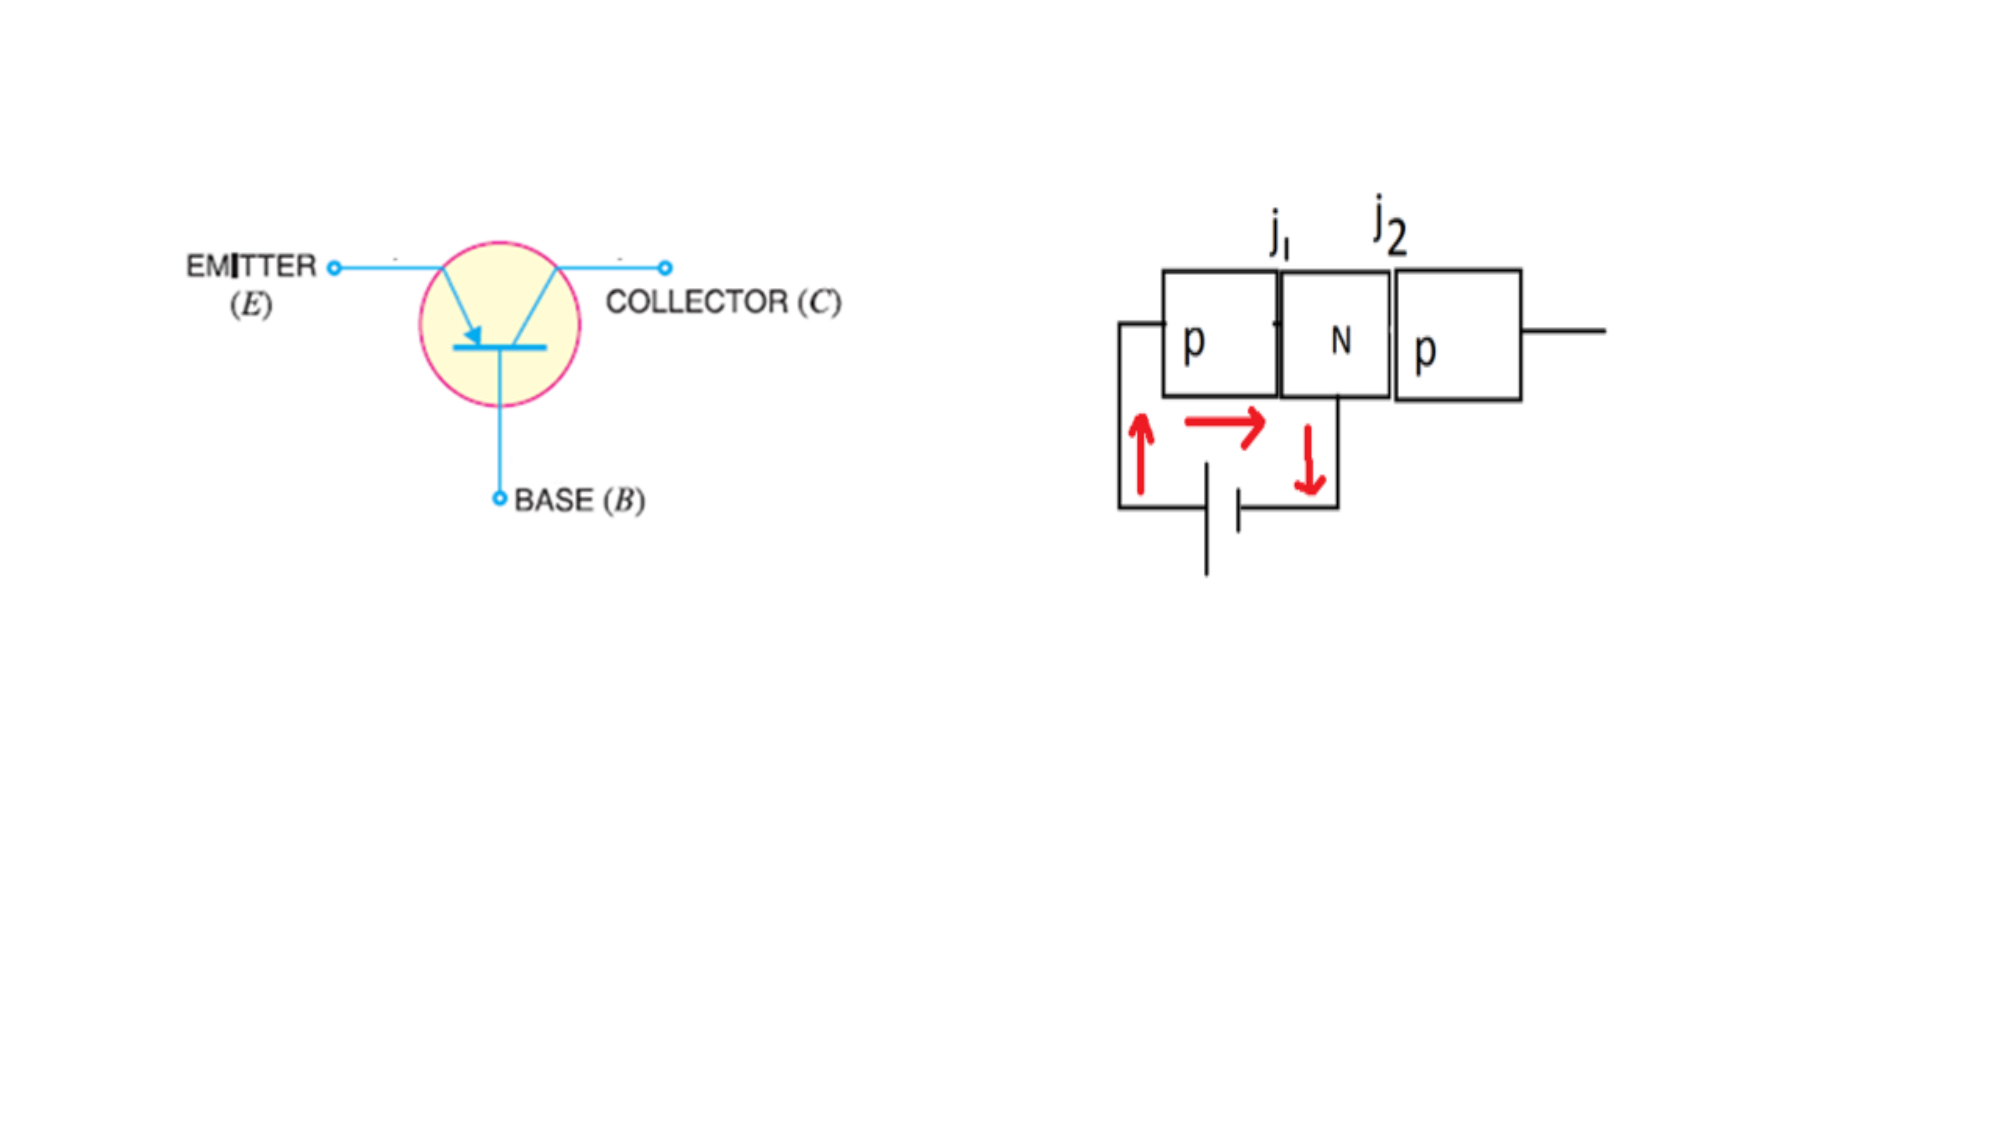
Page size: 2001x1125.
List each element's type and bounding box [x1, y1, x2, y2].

picture [883, 42, 1955, 924]
list [144, 101, 883, 578]
